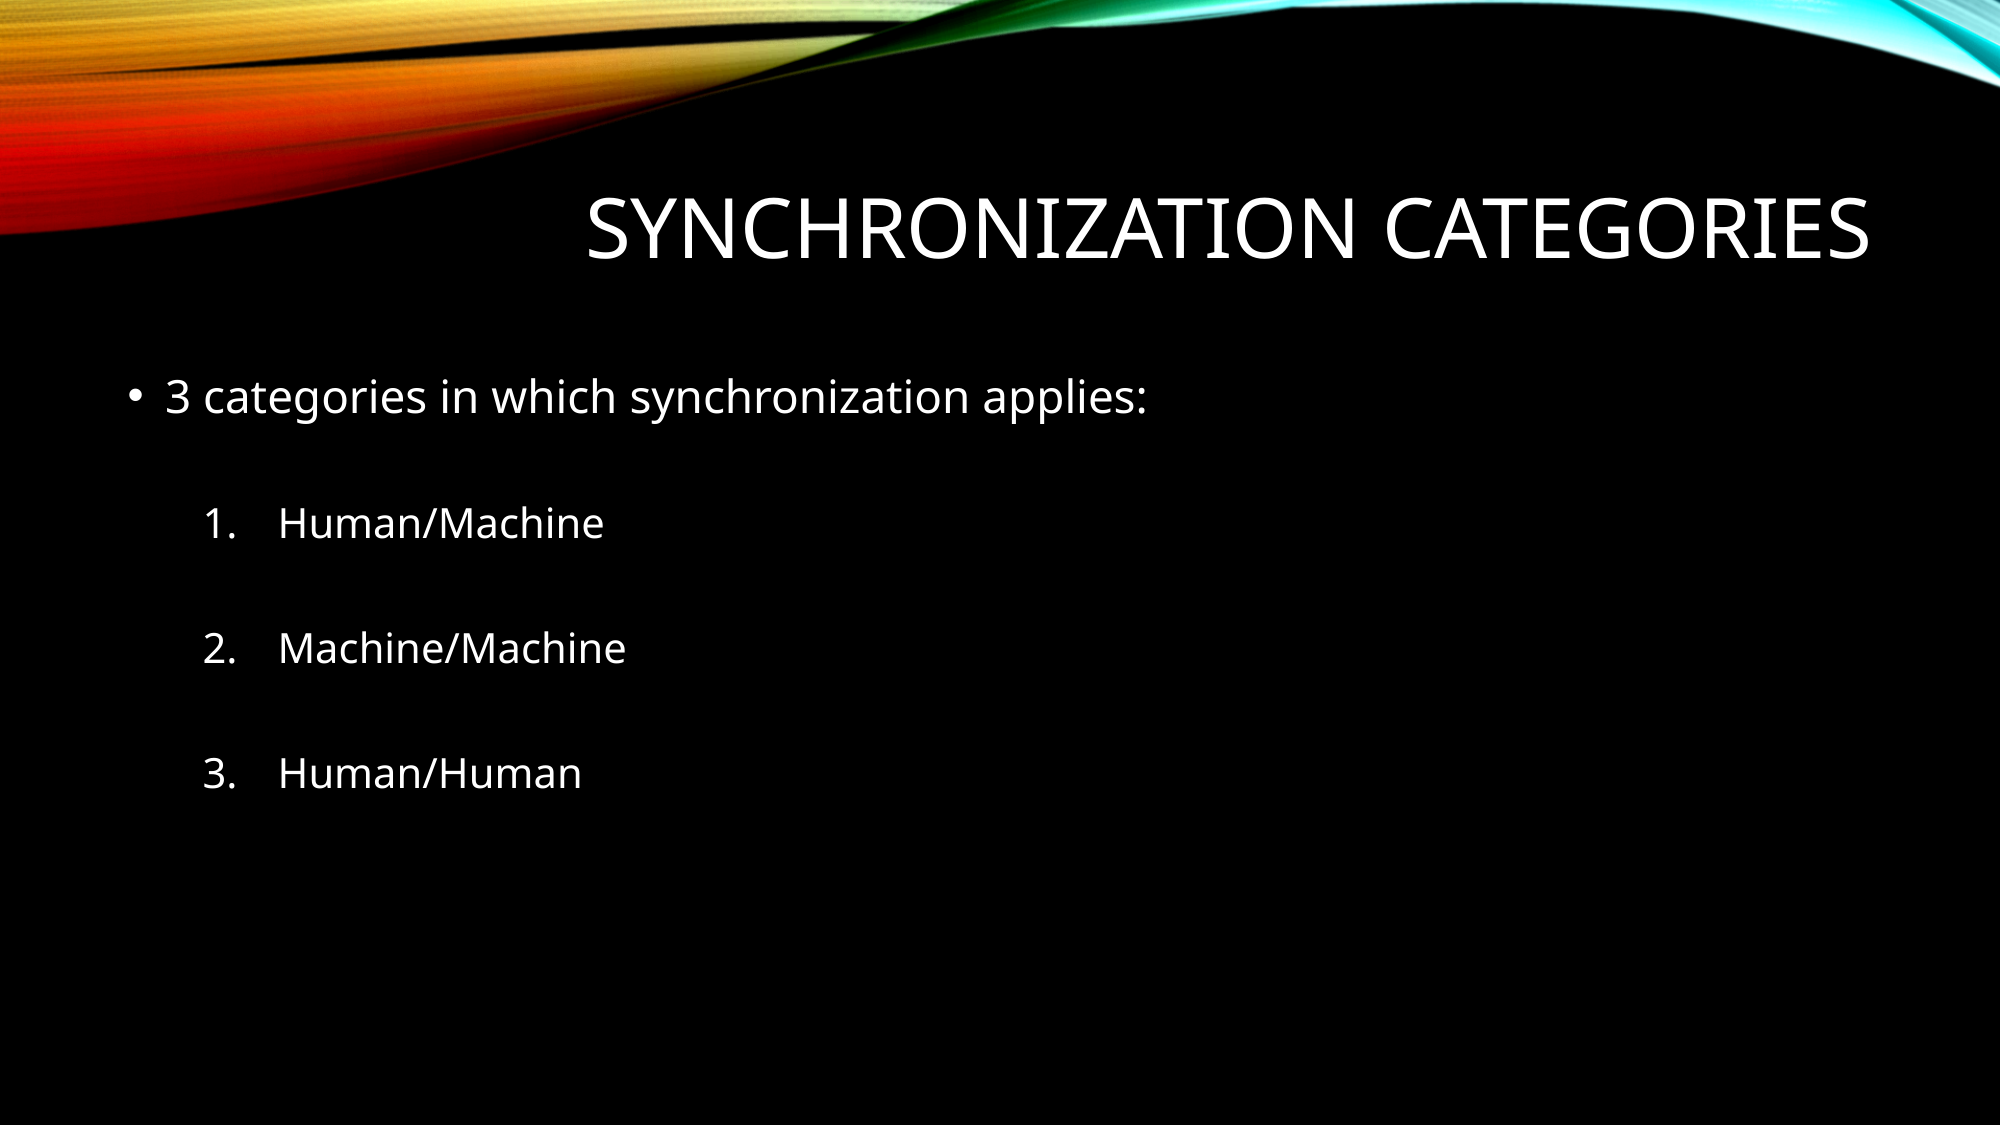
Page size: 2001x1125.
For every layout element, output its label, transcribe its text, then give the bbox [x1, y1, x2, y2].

title Synchronization Categories [474, 125, 1888, 338]
picture [0, 0, 2000, 237]
list 3 categories in which synchronization applies: Human/Machine Machine/Machine Human/Human [112, 360, 1888, 1021]
